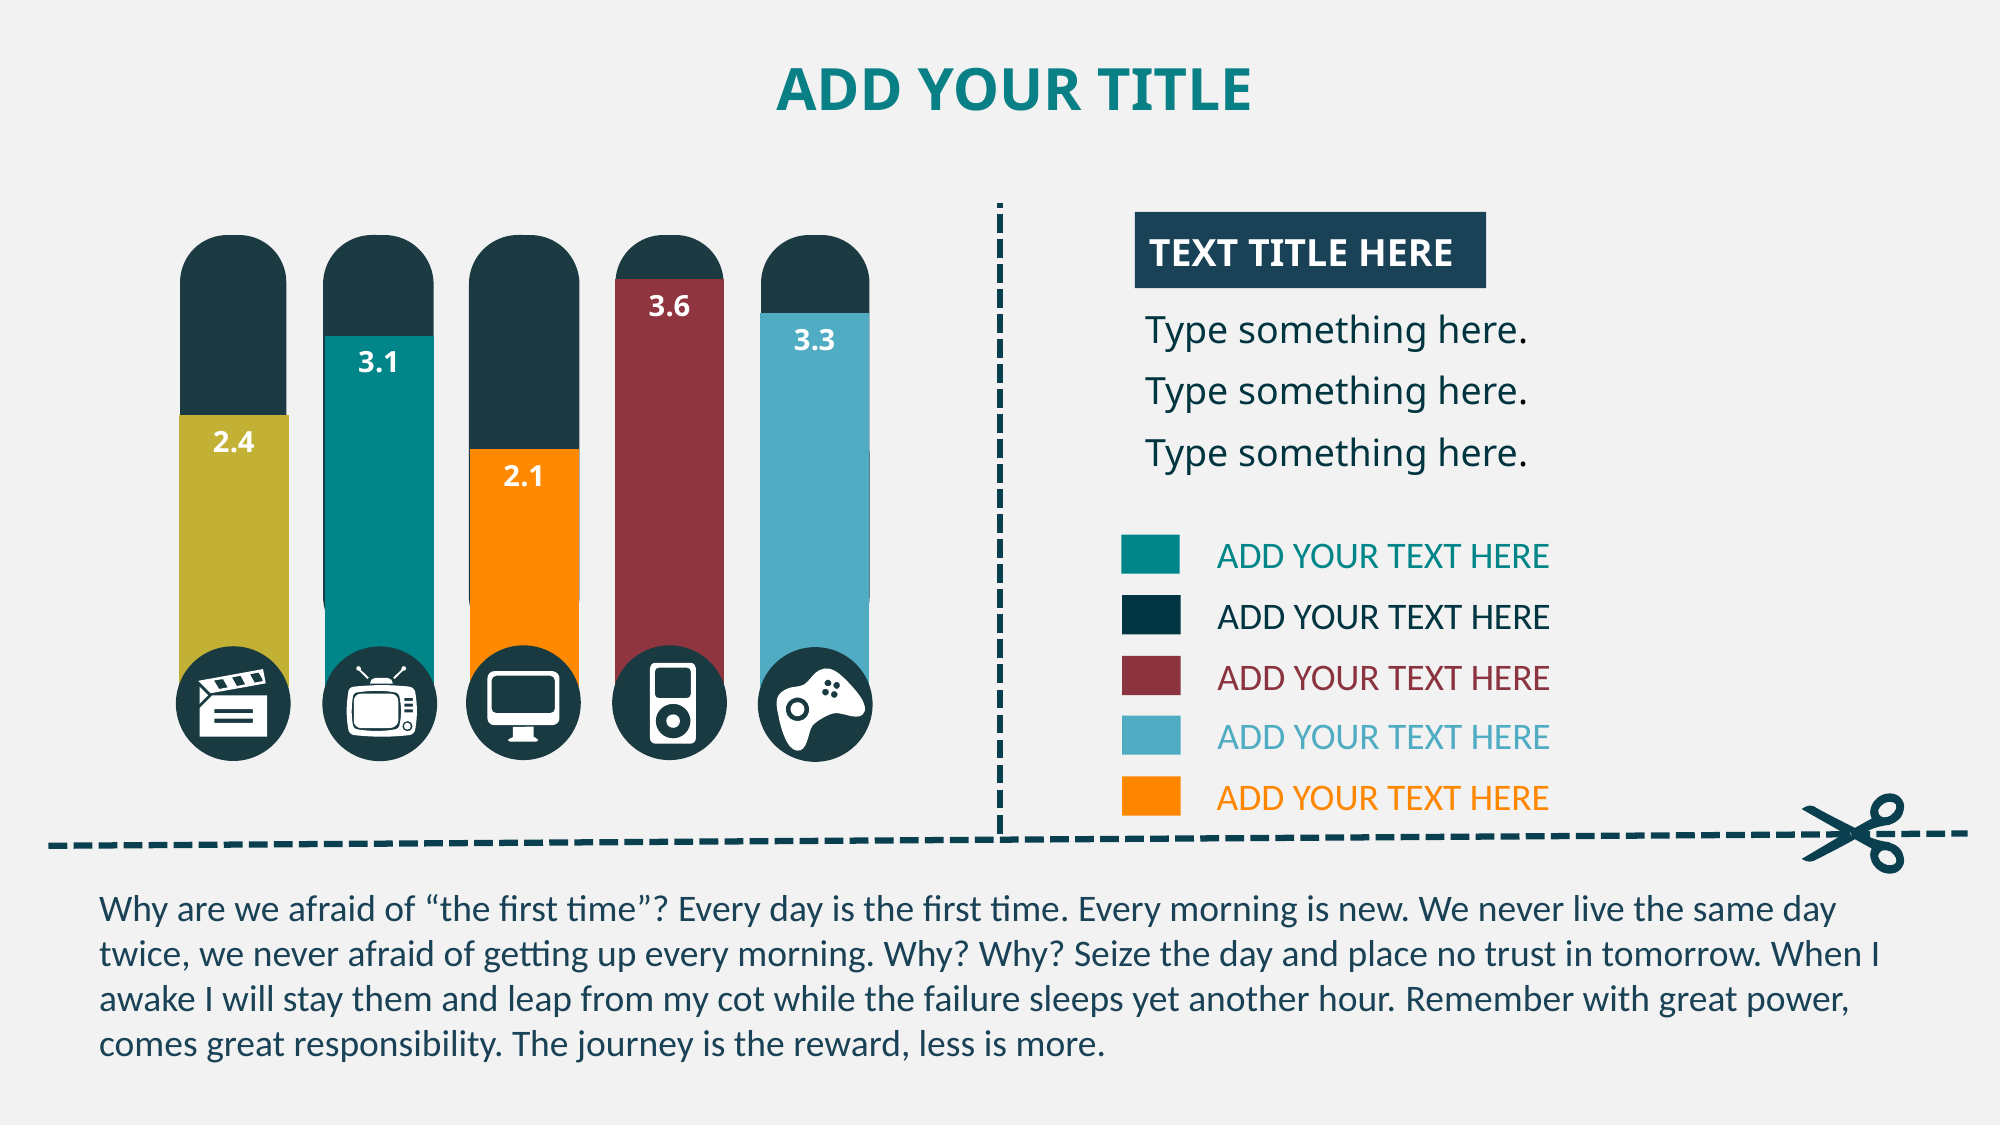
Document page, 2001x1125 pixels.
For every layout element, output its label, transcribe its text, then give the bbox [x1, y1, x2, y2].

text_box [756, 690, 874, 763]
text_box [1801, 846, 1843, 862]
text_box Type something here. [1130, 299, 1543, 359]
text_box [199, 695, 268, 737]
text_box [150, 189, 900, 690]
text_box [199, 690, 209, 704]
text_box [1121, 523, 1604, 585]
text_box ADD YOUR TITLE [761, 44, 1268, 130]
text_box [346, 690, 417, 737]
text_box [1134, 211, 1494, 289]
text_box Type something here. [1130, 360, 1543, 420]
text_box [611, 690, 728, 762]
text_box [321, 690, 439, 763]
text_box Why are we afraid of “the first time”? Every day is the first time. Every morning is new. We never live the same day twice, we never afraid of getting up every morning. Why? Why? Seize the day and place no trust in tomorrow. When I awake I will stay them and leap from my cot while the failure sleeps yet another hour. Remember with great power, comes great responsibility. The journey is the reward, less is more. [84, 876, 1939, 1072]
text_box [1122, 765, 1586, 827]
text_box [48, 833, 1968, 846]
text_box Type something here. [1130, 421, 1543, 481]
text_box [174, 690, 292, 763]
text_box [1801, 793, 1905, 833]
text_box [1122, 585, 1600, 646]
text_box [649, 690, 696, 744]
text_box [1122, 645, 1586, 704]
text_box [207, 690, 229, 694]
text_box [776, 690, 865, 751]
text_box [1867, 846, 1905, 874]
text_box [465, 690, 582, 762]
text_box [487, 690, 560, 742]
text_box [1122, 704, 1586, 765]
